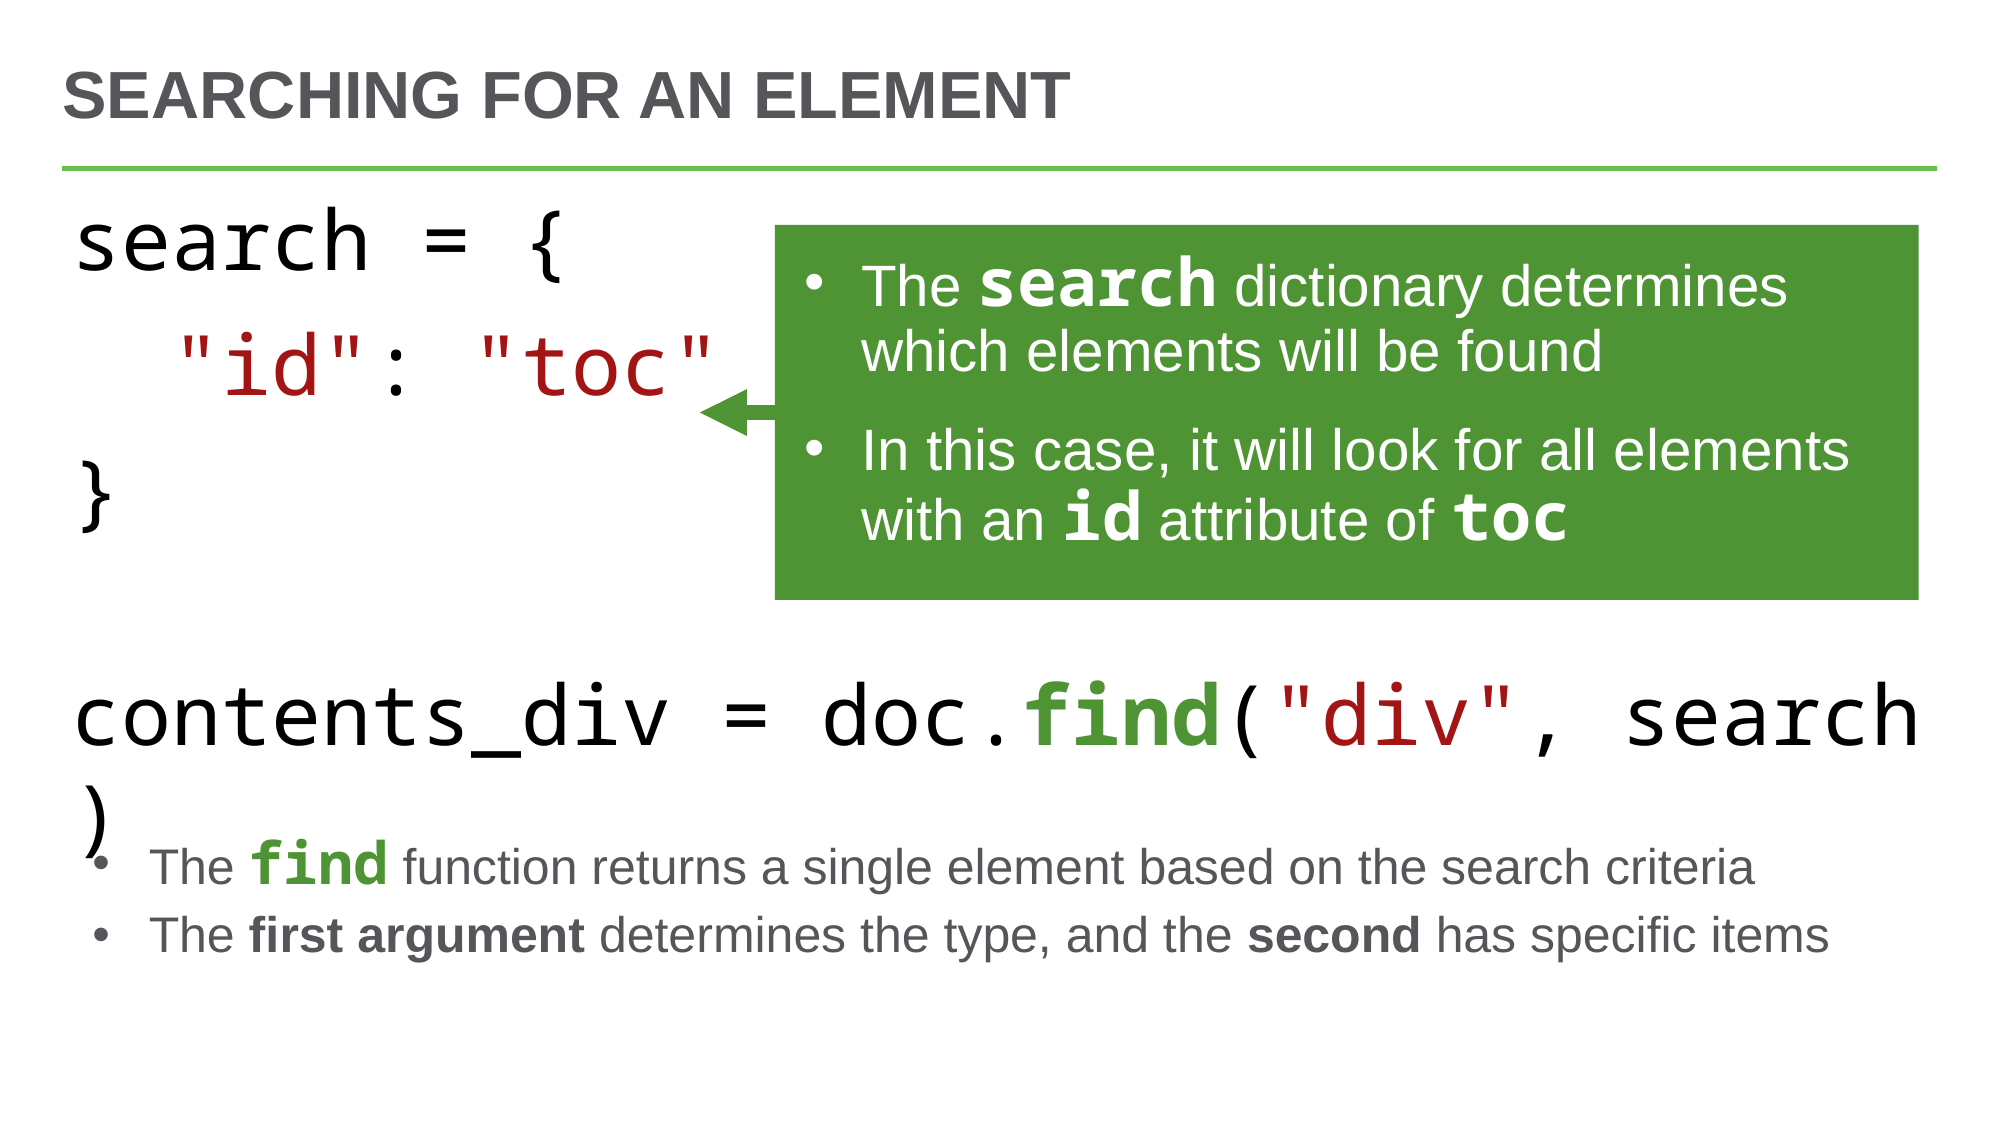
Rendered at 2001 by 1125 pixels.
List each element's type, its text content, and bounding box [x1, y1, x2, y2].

text_box The search dictionary determines which elements will be found In this case, it will look for all elements with an id attribute of toc [774, 224, 1919, 600]
title Searching for an element [62, 37, 1938, 150]
text_box The find function returns a single element based on the search criteria The first argument determines the type, and the second has specific items [62, 810, 1938, 988]
list search = { "id": "toc" } contents_div = doc.find("div", search) [62, 187, 1938, 788]
